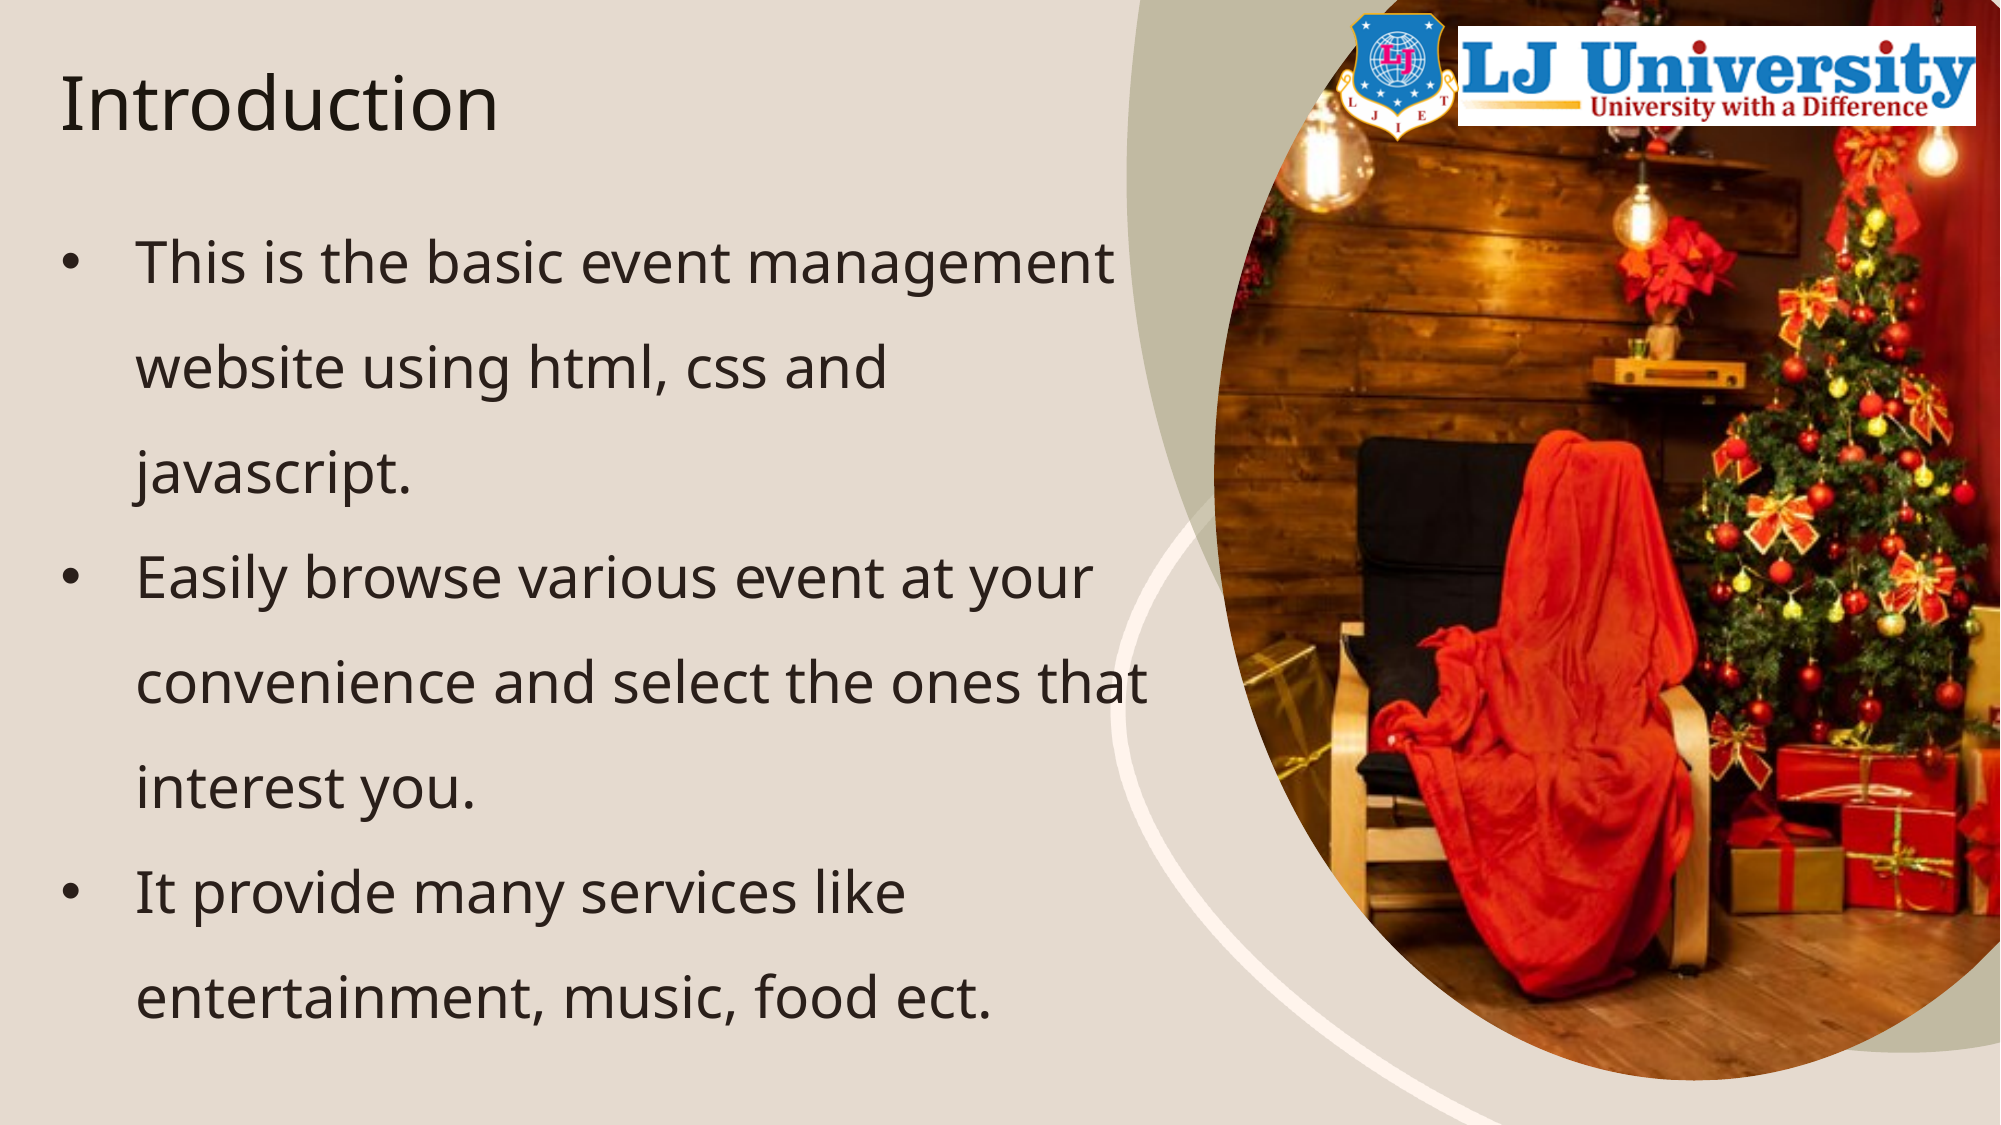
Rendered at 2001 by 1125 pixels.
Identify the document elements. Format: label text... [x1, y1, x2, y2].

picture [1166, 0, 2000, 1125]
text_box Introduction This is the basic event management website using html, css and javascript. Easily browse various event at your convenience and select the ones that interest you. It provide many services like entertainment, music, food ect. [45, 48, 1166, 1125]
